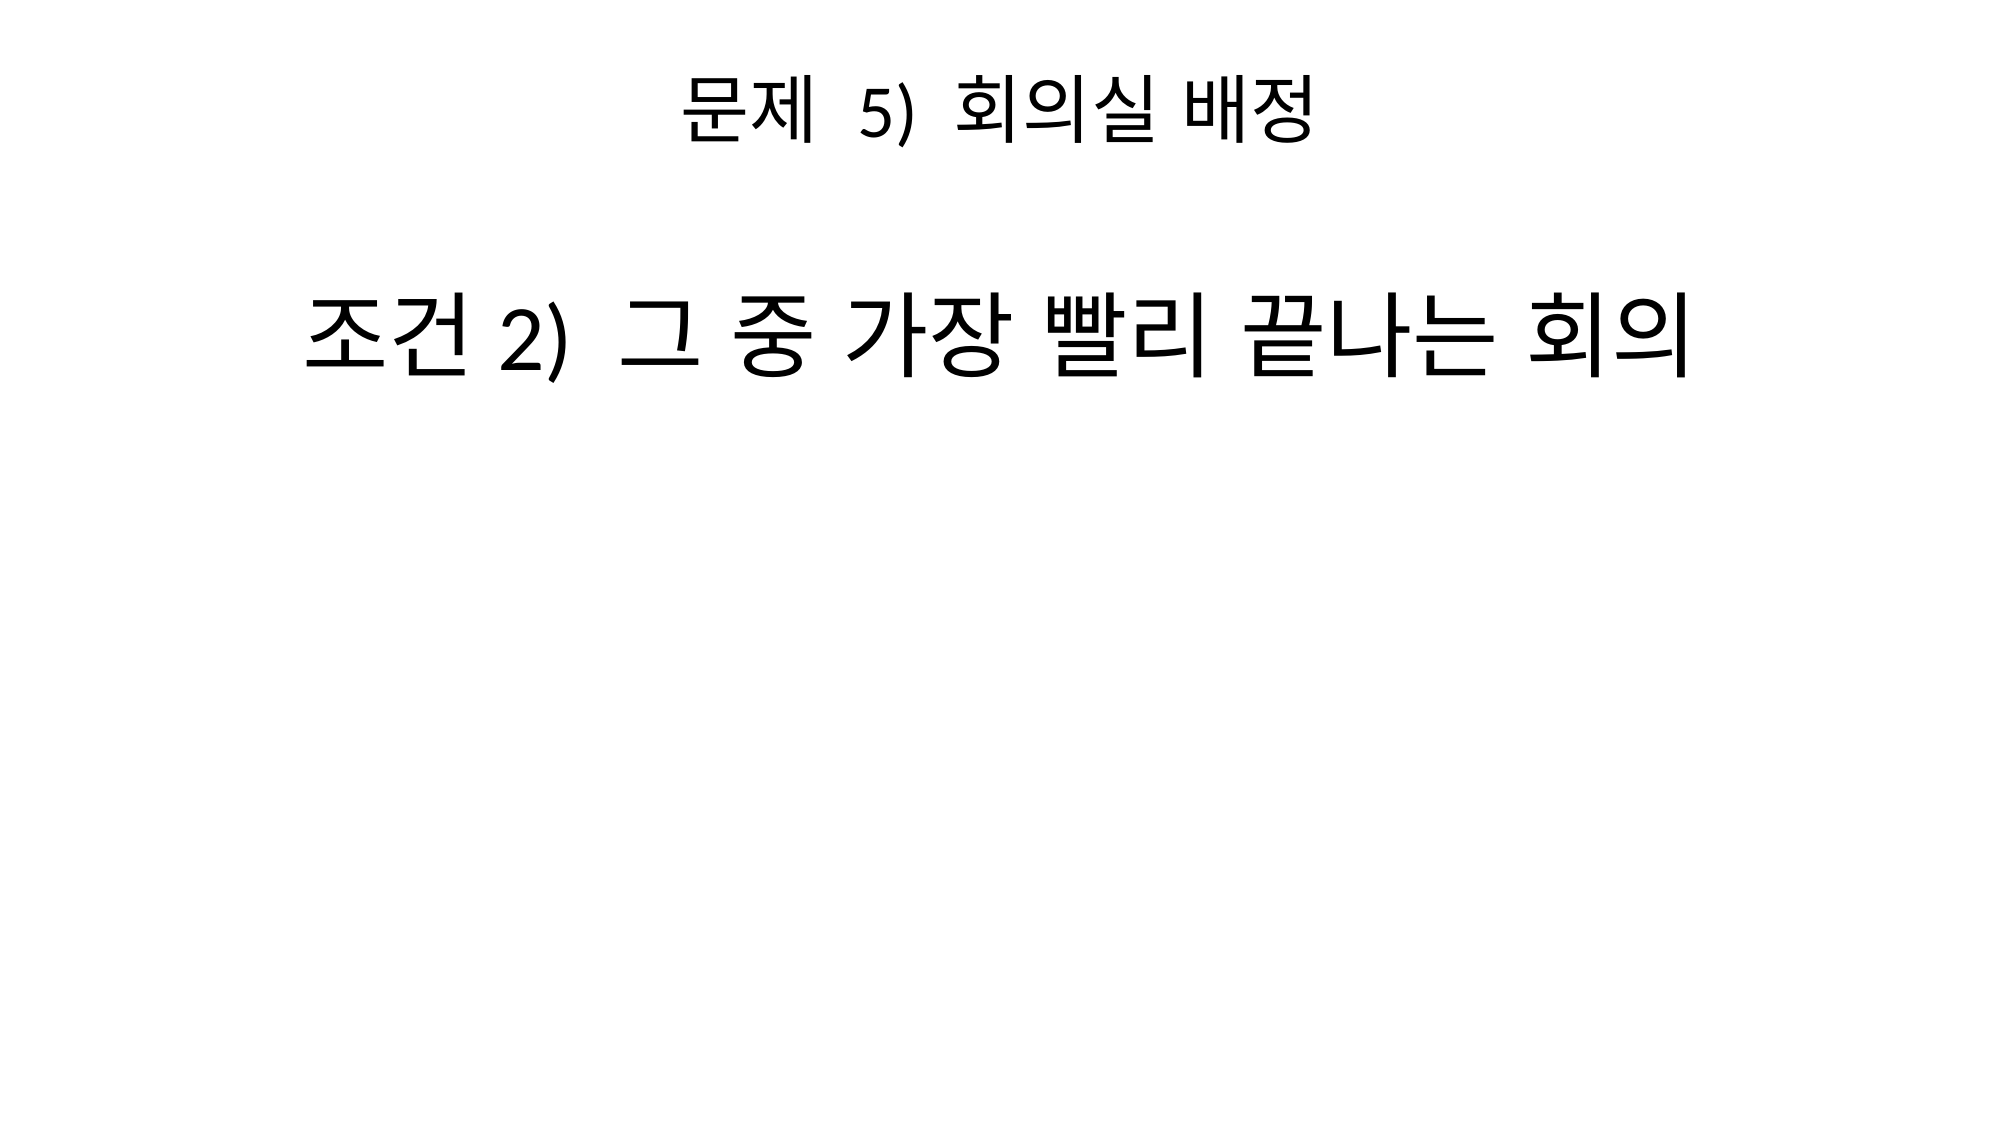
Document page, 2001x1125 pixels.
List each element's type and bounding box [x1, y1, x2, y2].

text_box [268, 269, 1732, 397]
title [99, 60, 1900, 155]
